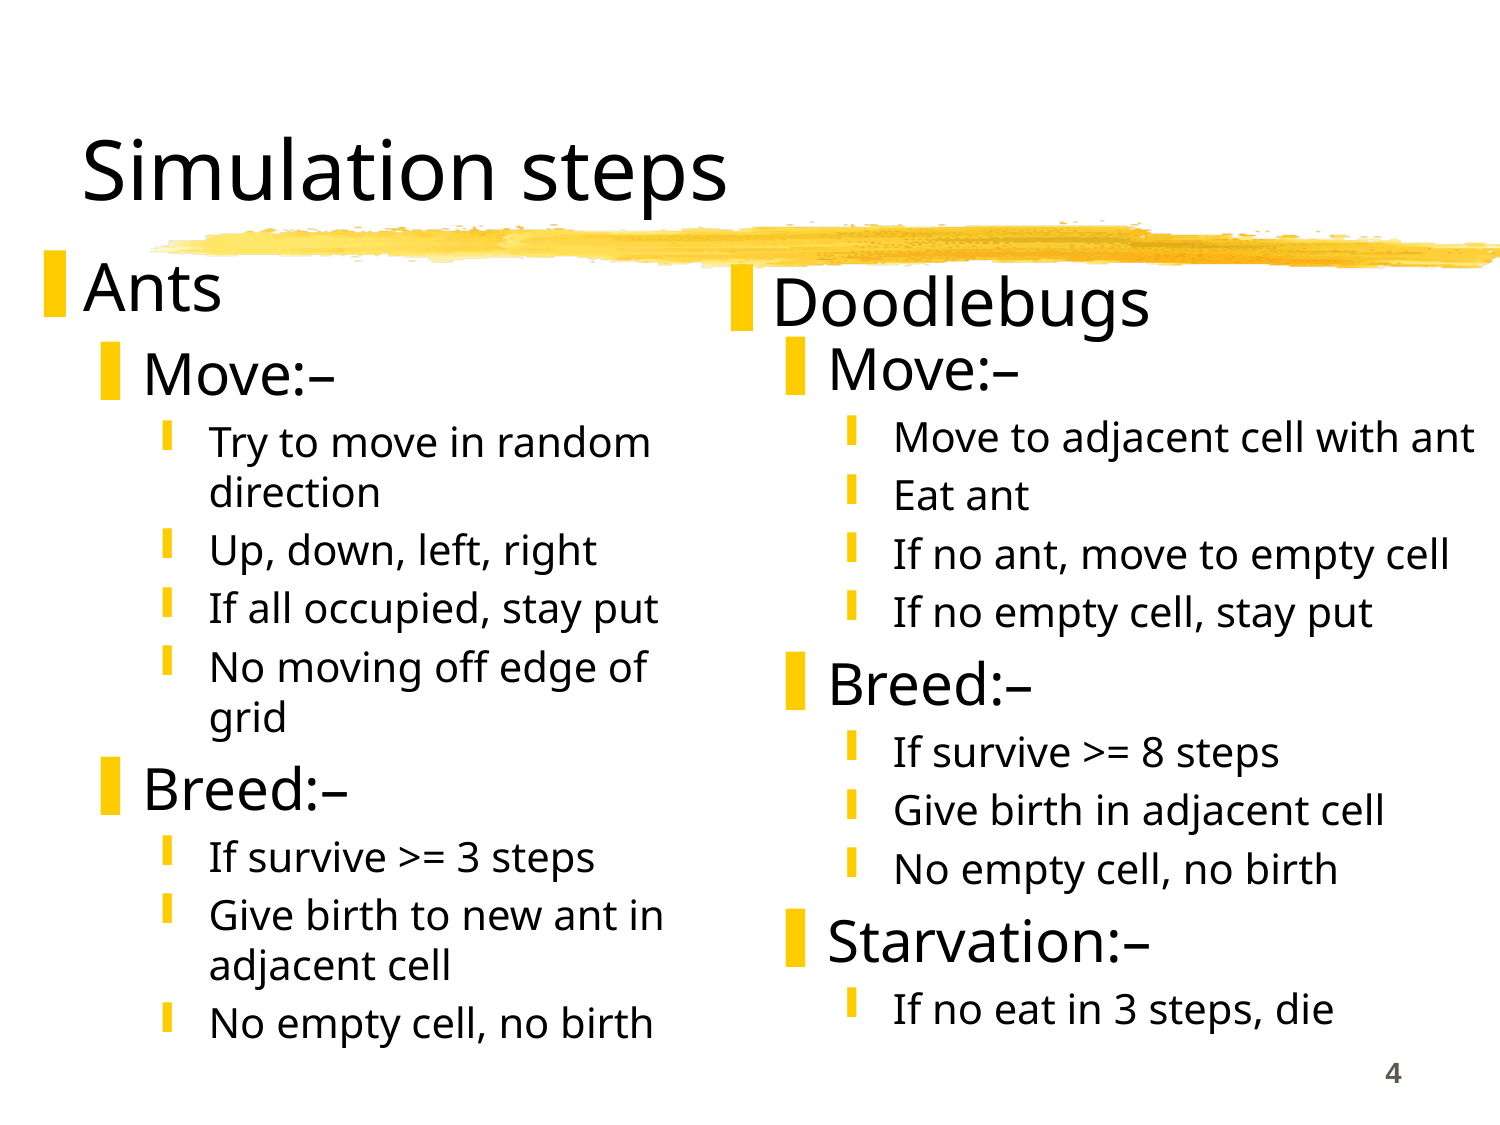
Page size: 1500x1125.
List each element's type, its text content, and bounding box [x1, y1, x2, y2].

list Move:– Try to move in random direction Up, down, left, right If all occupied, stay put No moving off edge of grid Breed:– If survive >= 3 steps Give birth to new ant in adjacent cell No empty cell, no birth [71, 329, 730, 1014]
list Move:– Move to adjacent cell with ant Eat ant If no ant, move to empty cell If no empty cell, stay put Breed:– If survive >= 8 steps Give birth in adjacent cell No empty cell, no birth Starvation:– If no eat in 3 steps, die [755, 357, 1498, 1010]
title Simulation steps [66, 37, 1342, 225]
slide_number 4 [1103, 1021, 1417, 1098]
list Doodlebugs [699, 251, 1500, 357]
list Ants [12, 237, 676, 343]
picture [150, 215, 1500, 279]
